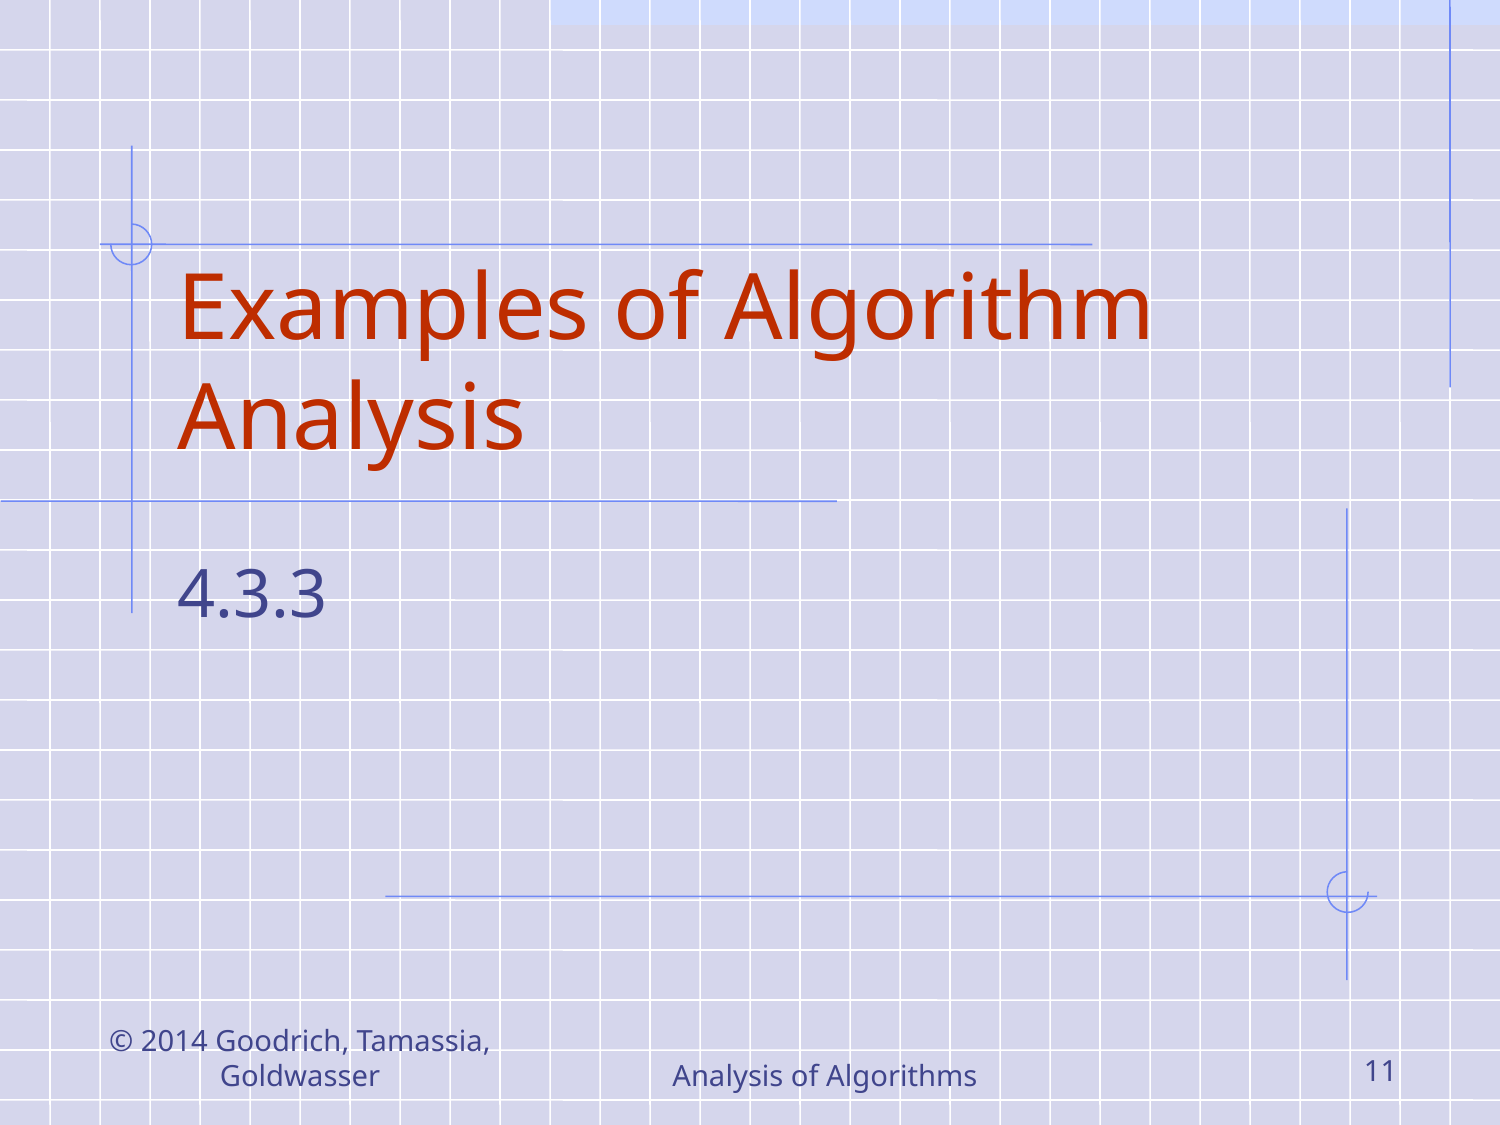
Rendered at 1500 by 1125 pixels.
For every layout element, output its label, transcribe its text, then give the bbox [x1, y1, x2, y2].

slide_number © 2014 Goodrich, Tamassia, Goldwasser [12, 1024, 587, 1101]
title Examples of Algorithm Analysis [162, 287, 1438, 475]
subtitle 4.3.3 [162, 542, 1213, 831]
footer Analysis of Algorithms [587, 1024, 1063, 1101]
slide_number 11 [1099, 1024, 1413, 1101]
